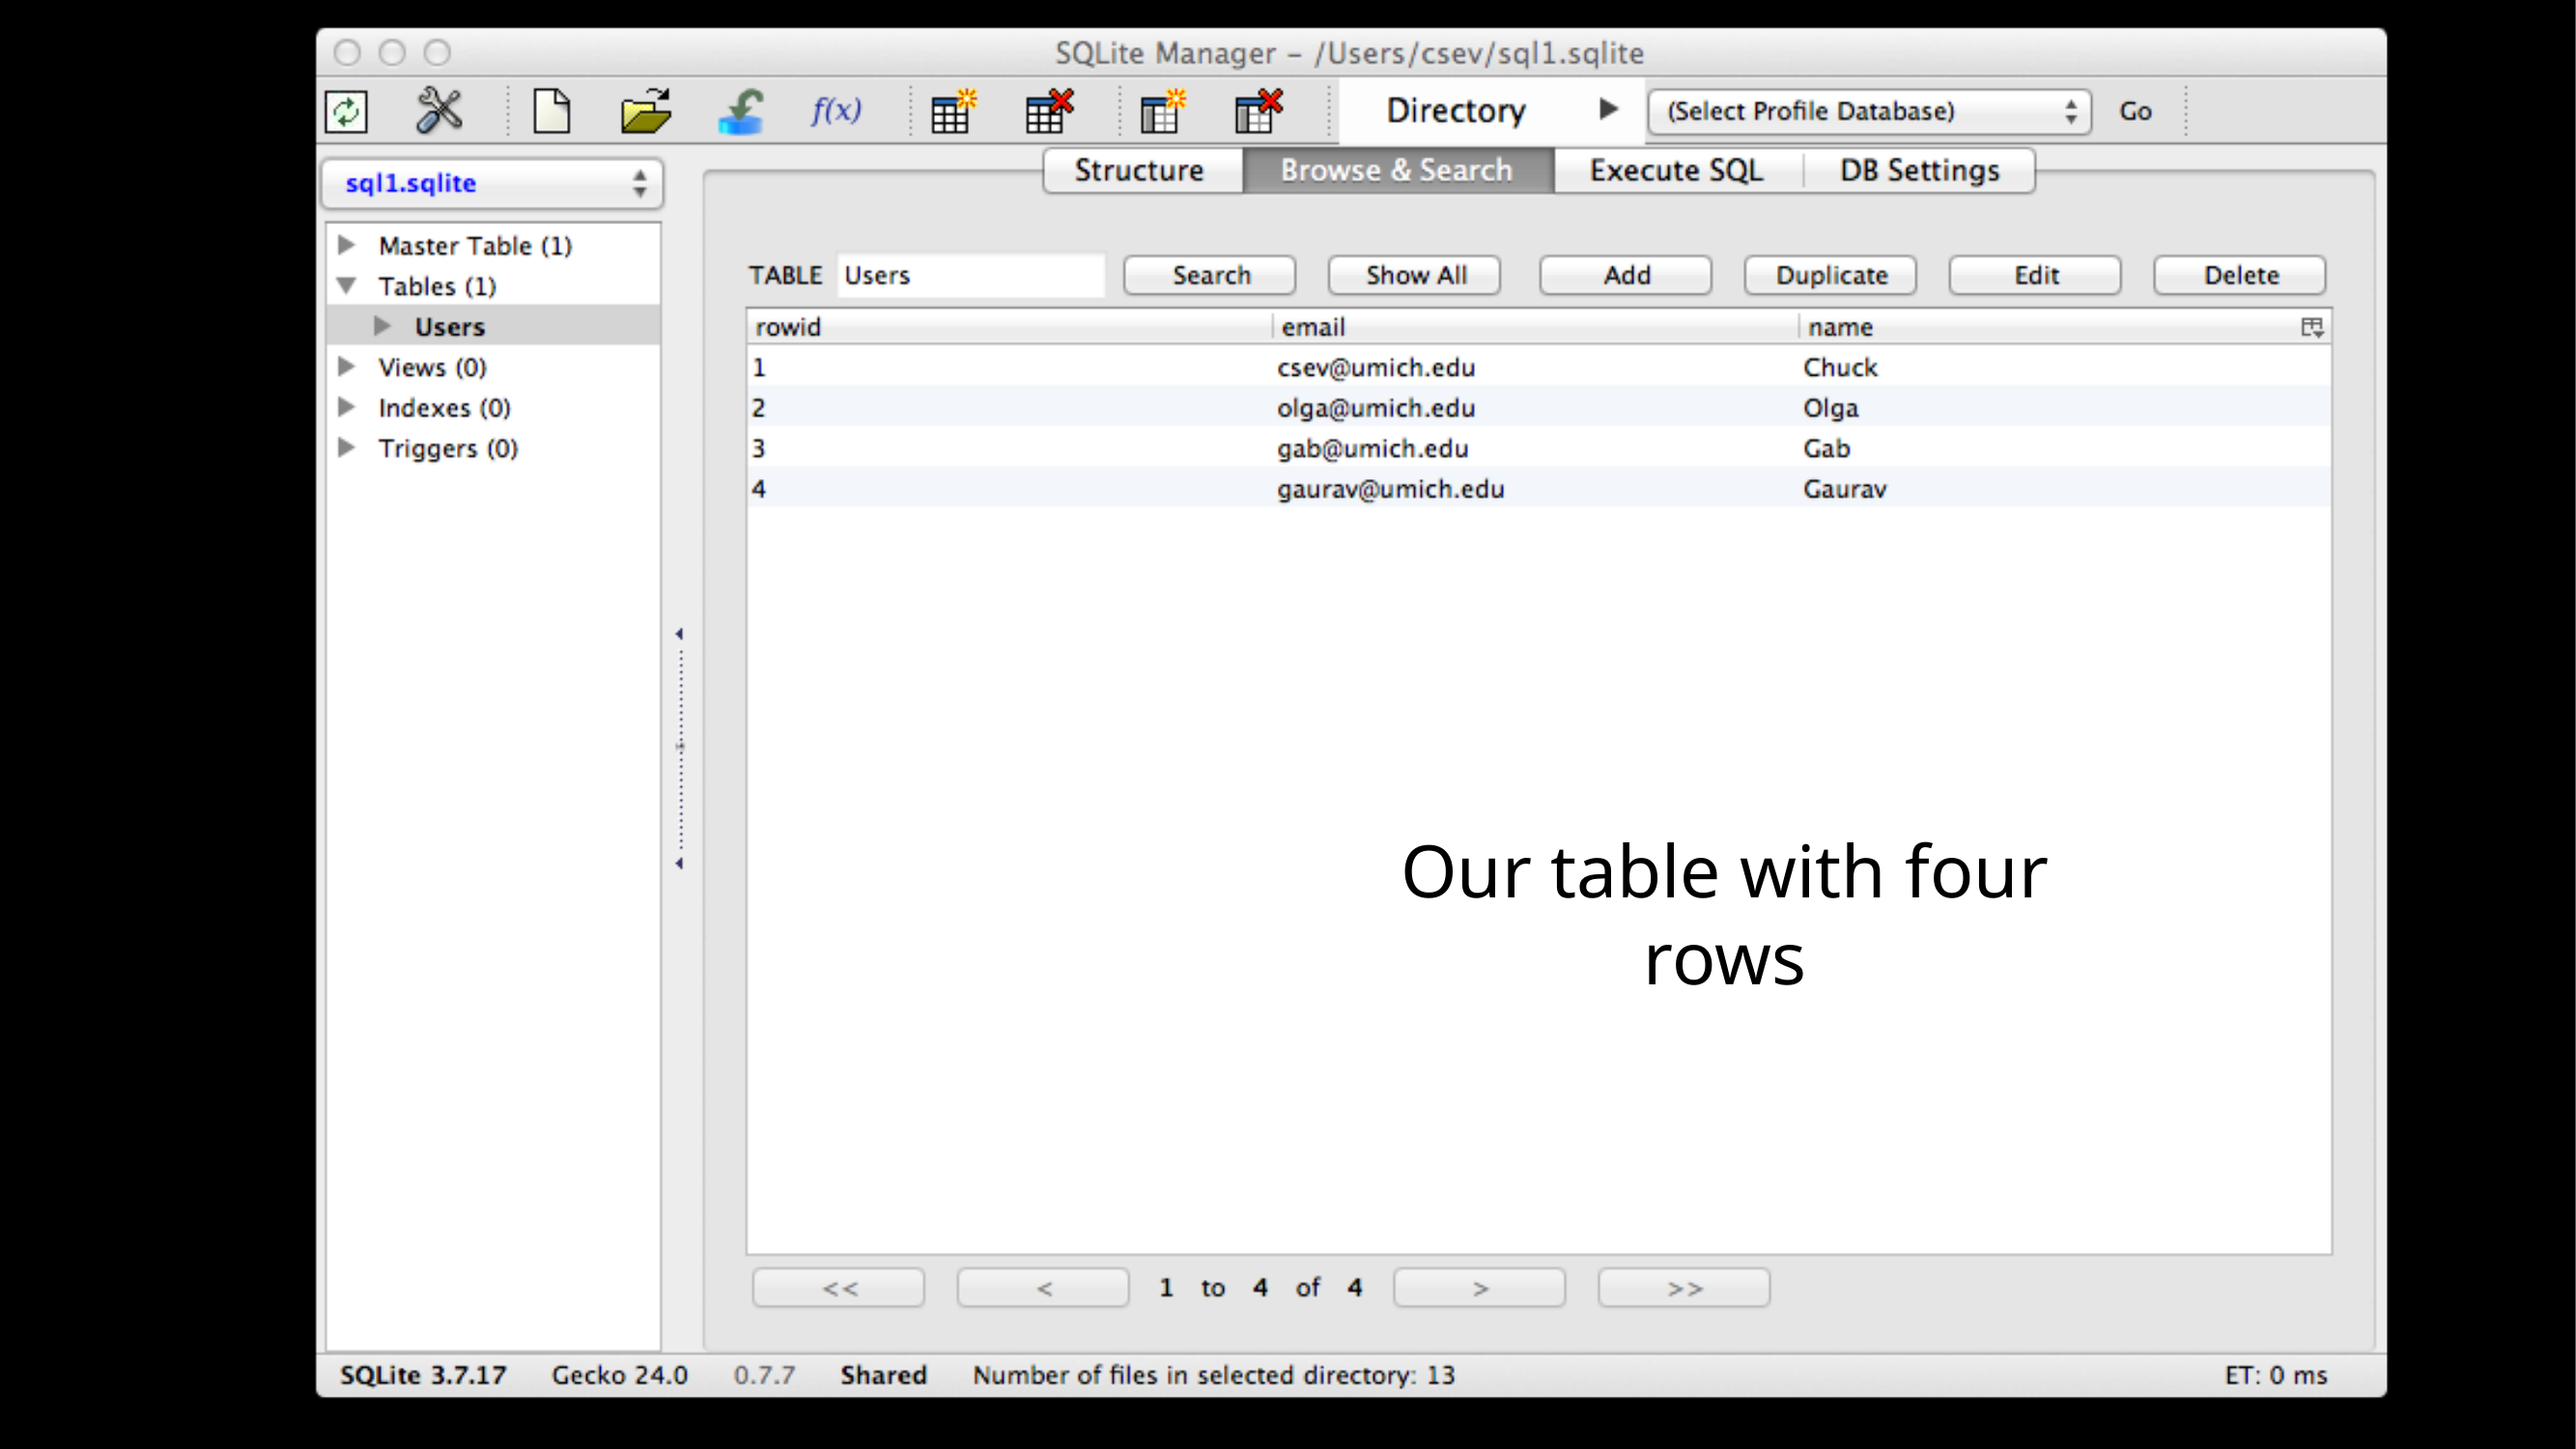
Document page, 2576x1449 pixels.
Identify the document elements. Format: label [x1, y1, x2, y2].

picture [285, 5, 2420, 1443]
